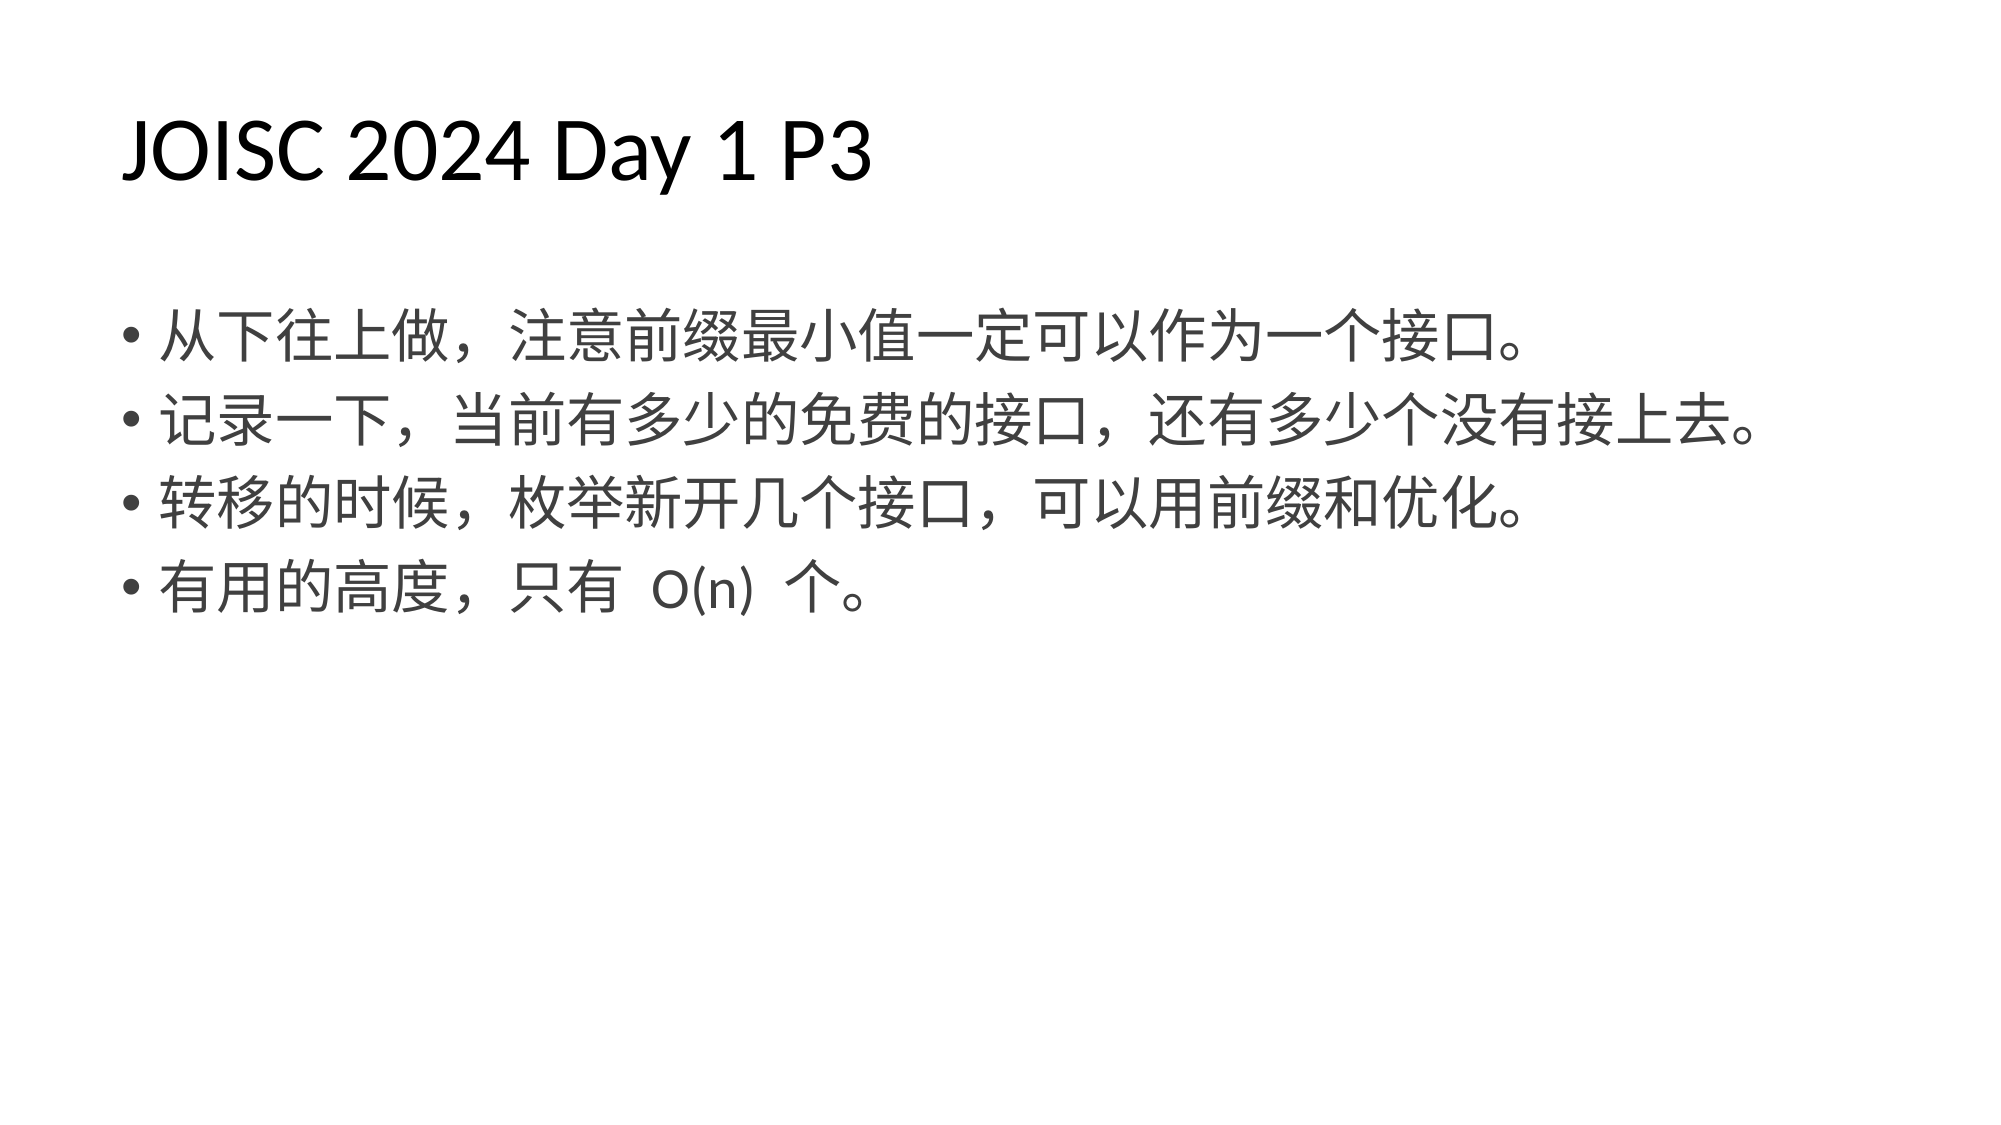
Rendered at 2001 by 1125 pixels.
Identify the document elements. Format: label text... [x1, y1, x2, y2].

list 从下往上做，注意前缀最小值一定可以作为一个接口。 记录一下，当前有多少的免费的接口，还有多少个没有接上去。 转移的时候，枚举新开几个接口，可以用前缀和优化。 有用的高度，只有 O(n) 个。 [106, 299, 1832, 1014]
title JOISC 2024 Day 1 P3 [106, 42, 1832, 260]
